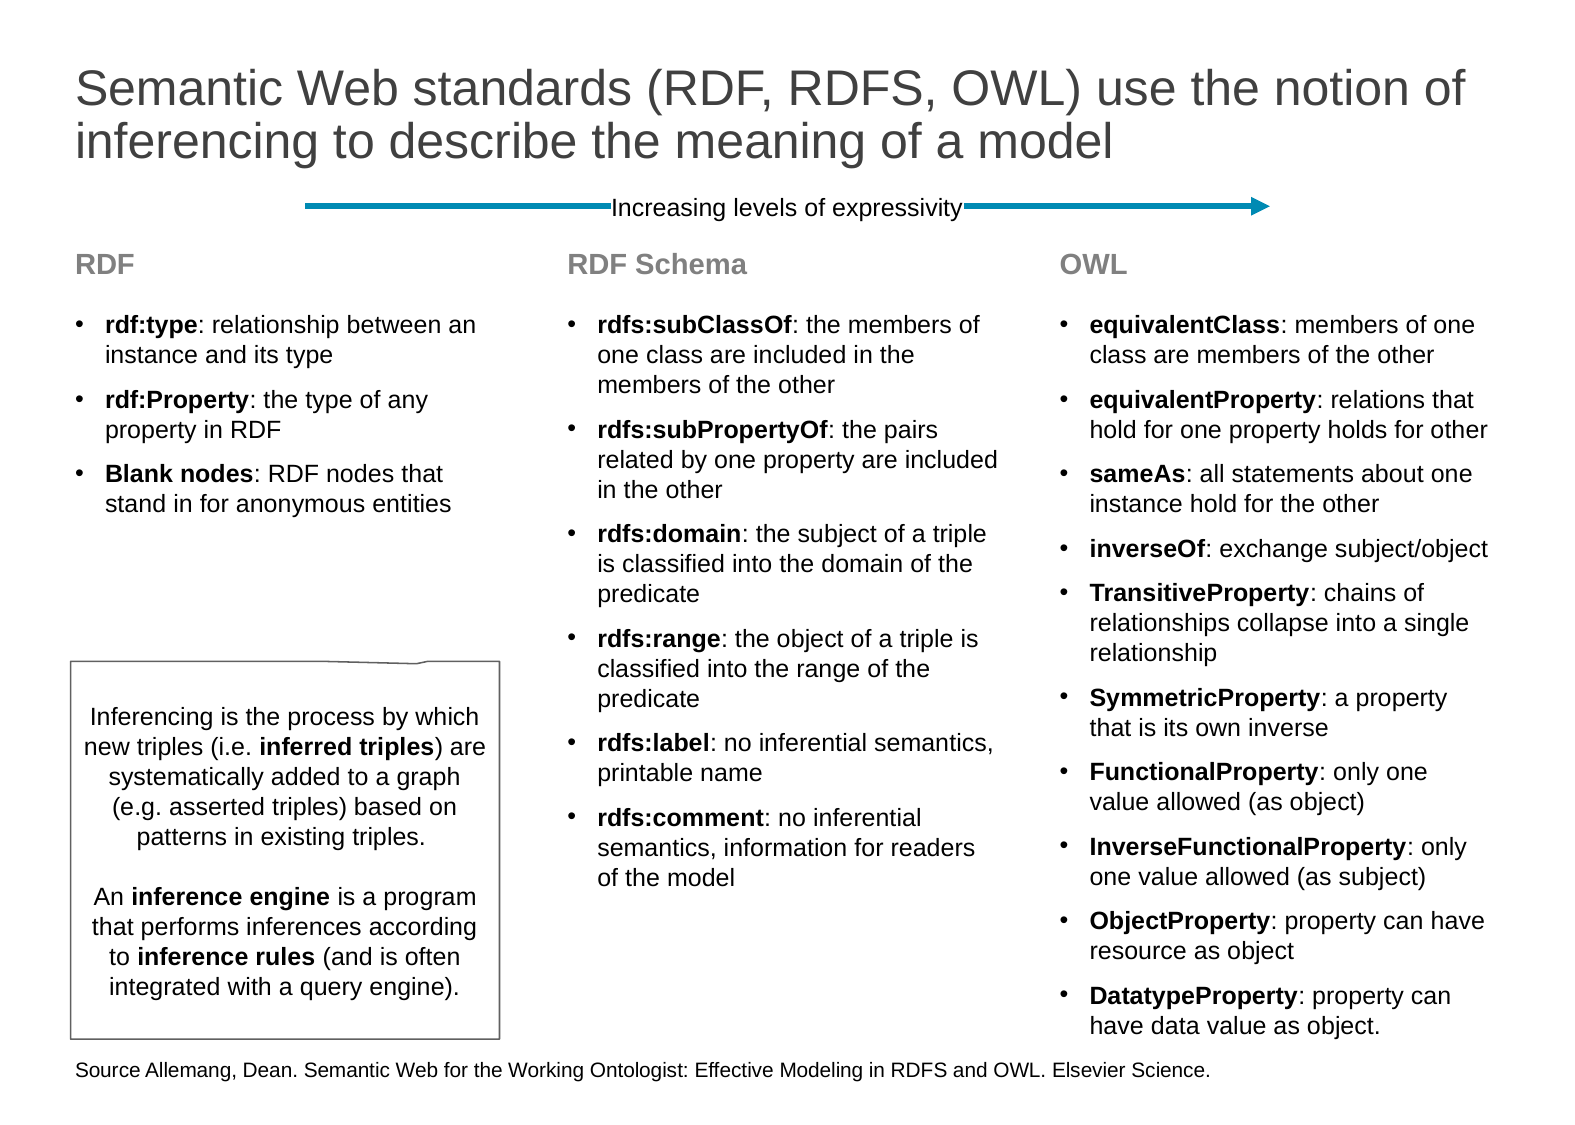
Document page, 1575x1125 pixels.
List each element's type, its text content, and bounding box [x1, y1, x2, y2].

list RDF [75, 245, 500, 306]
text_box Source Allemang, Dean. Semantic Web for the Working Ontologist: Effective Modeling in RDFS and OWL. Elsevier Science. [74, 1057, 1500, 1082]
list equivalentClass: members of one class are members of the other equivalentProperty: relations that hold for one property holds for other sameAs: all statements about one instance hold for the other inverseOf: exchange subject/object TransitiveProperty: chains of relationships collapse into a single relationship SymmetricProperty: a property that is its own inverse FunctionalProperty: only one value allowed (as object) InverseFunctionalProperty: only one value allowed (as subject) ObjectProperty: property can have resource as object DatatypeProperty: property can have data value as object. [1059, 308, 1495, 1038]
text_box Increasing levels of expressivity [611, 207, 964, 222]
list rdfs:subClassOf: the members of one class are included in the members of the other rdfs:subPropertyOf: the pairs related by one property are included in the other rdfs:domain: the subject of a triple is classified into the domain of the predicate rdfs:range: the object of a triple is classified into the range of the predicate rdfs:label: no inferential semantics, printable name rdfs:comment: no inferential semantics, information for readers of the model [567, 308, 1002, 1038]
list OWL [1059, 245, 1485, 306]
title Semantic Web standards (RDF, RDFS, OWL) use the notion of inferencing to describe the meaning of a model [75, 63, 1500, 188]
list RDF Schema [567, 245, 992, 306]
text_box Inferencing is the process by which new triples (i.e. inferred triples) are systematically added to a graph (e.g. asserted triples) based on patterns in existing triples. An inference engine is a program that performs inferences according to inference rules (and is often integrated with a query engine). [69, 660, 501, 1040]
text_box Increasing levels of expressivity [611, 191, 964, 205]
list rdf:type: relationship between an instance and its type rdf:Property: the type of any property in RDF Blank nodes: RDF nodes that stand in for anonymous entities [75, 308, 510, 1038]
